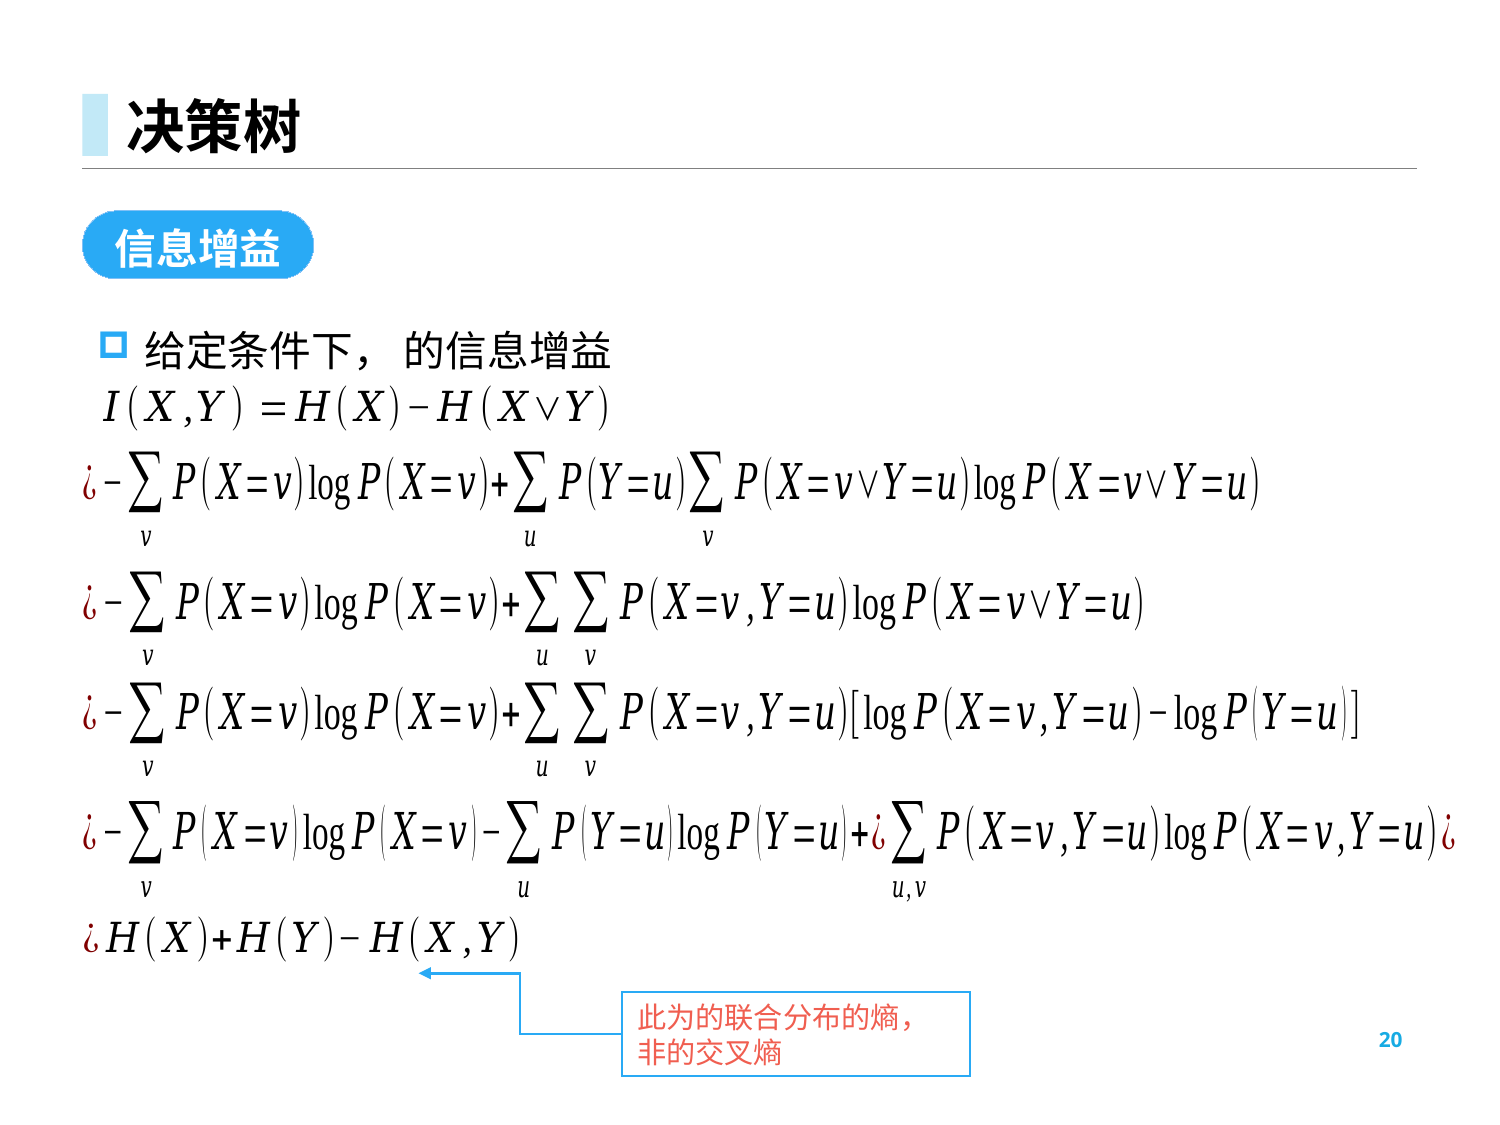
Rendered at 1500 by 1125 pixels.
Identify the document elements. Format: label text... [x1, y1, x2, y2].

slide_number 20 [1059, 1023, 1418, 1058]
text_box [418, 973, 623, 1035]
title 决策树 [111, 0, 1447, 169]
text_box 信息增益 [82, 210, 314, 279]
